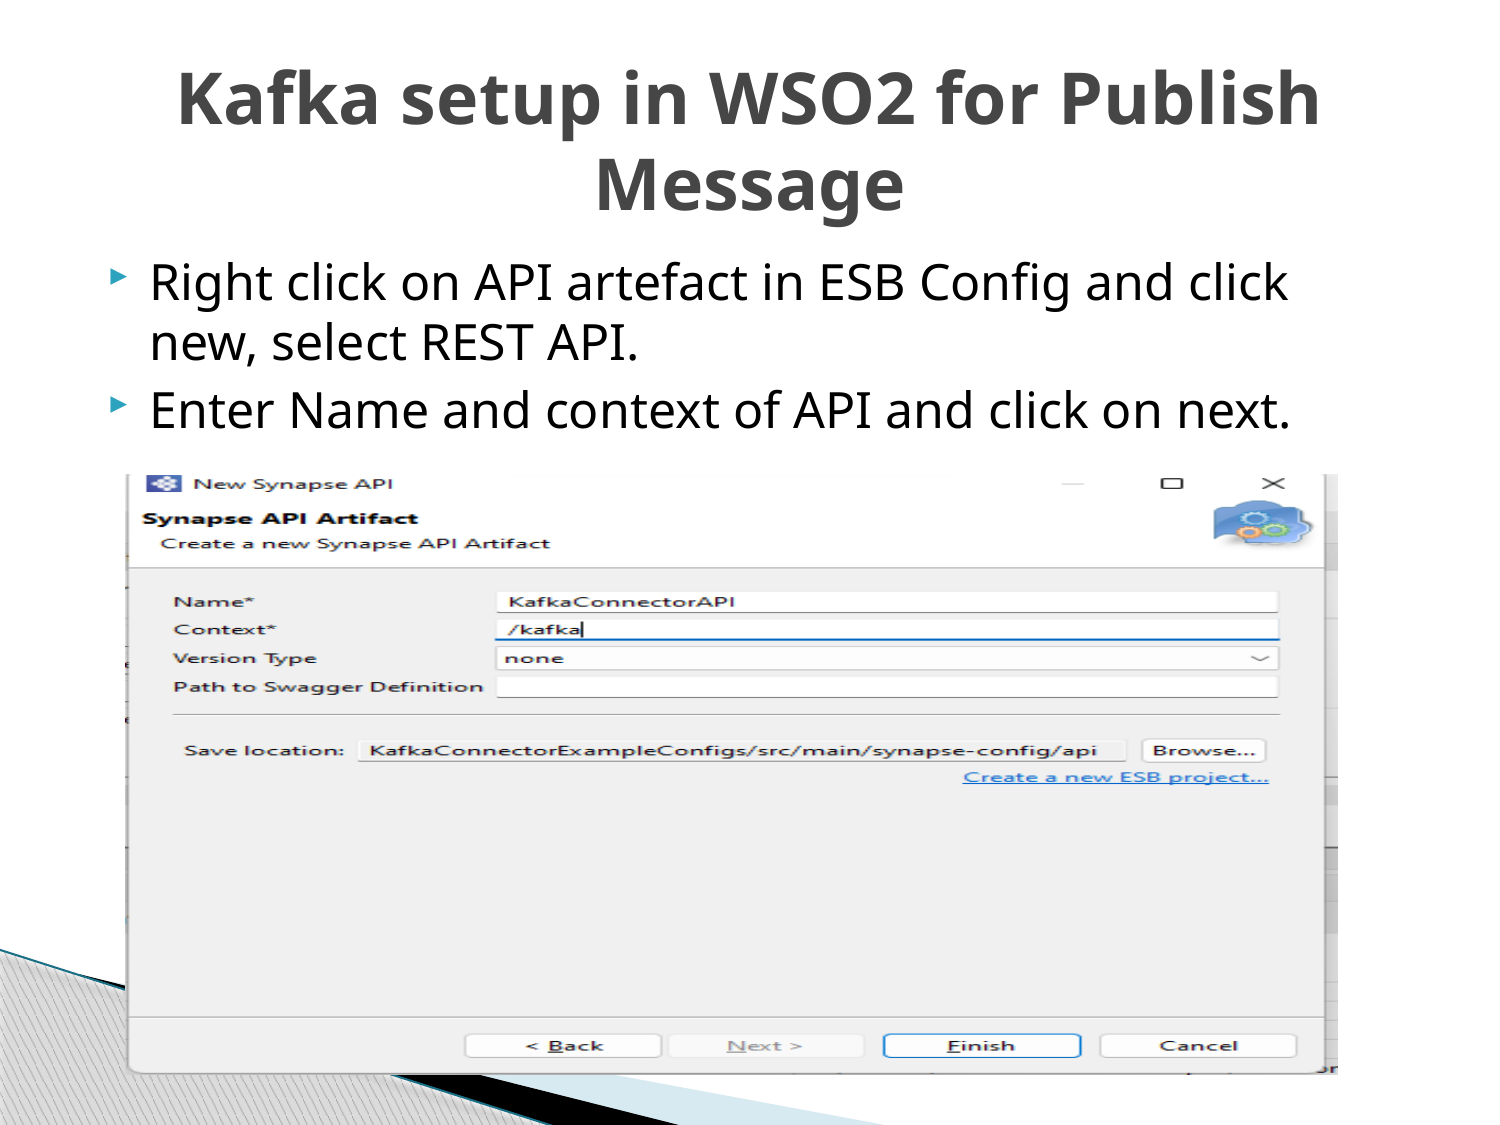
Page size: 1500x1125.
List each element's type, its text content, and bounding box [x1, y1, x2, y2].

picture [124, 474, 1338, 1076]
list Right click on API artefact in ESB Config and click new, select REST API. Enter Name and context of API and click on next. [75, 243, 1425, 986]
title Kafka setup in WSO2 for Publish Message [75, 45, 1425, 233]
